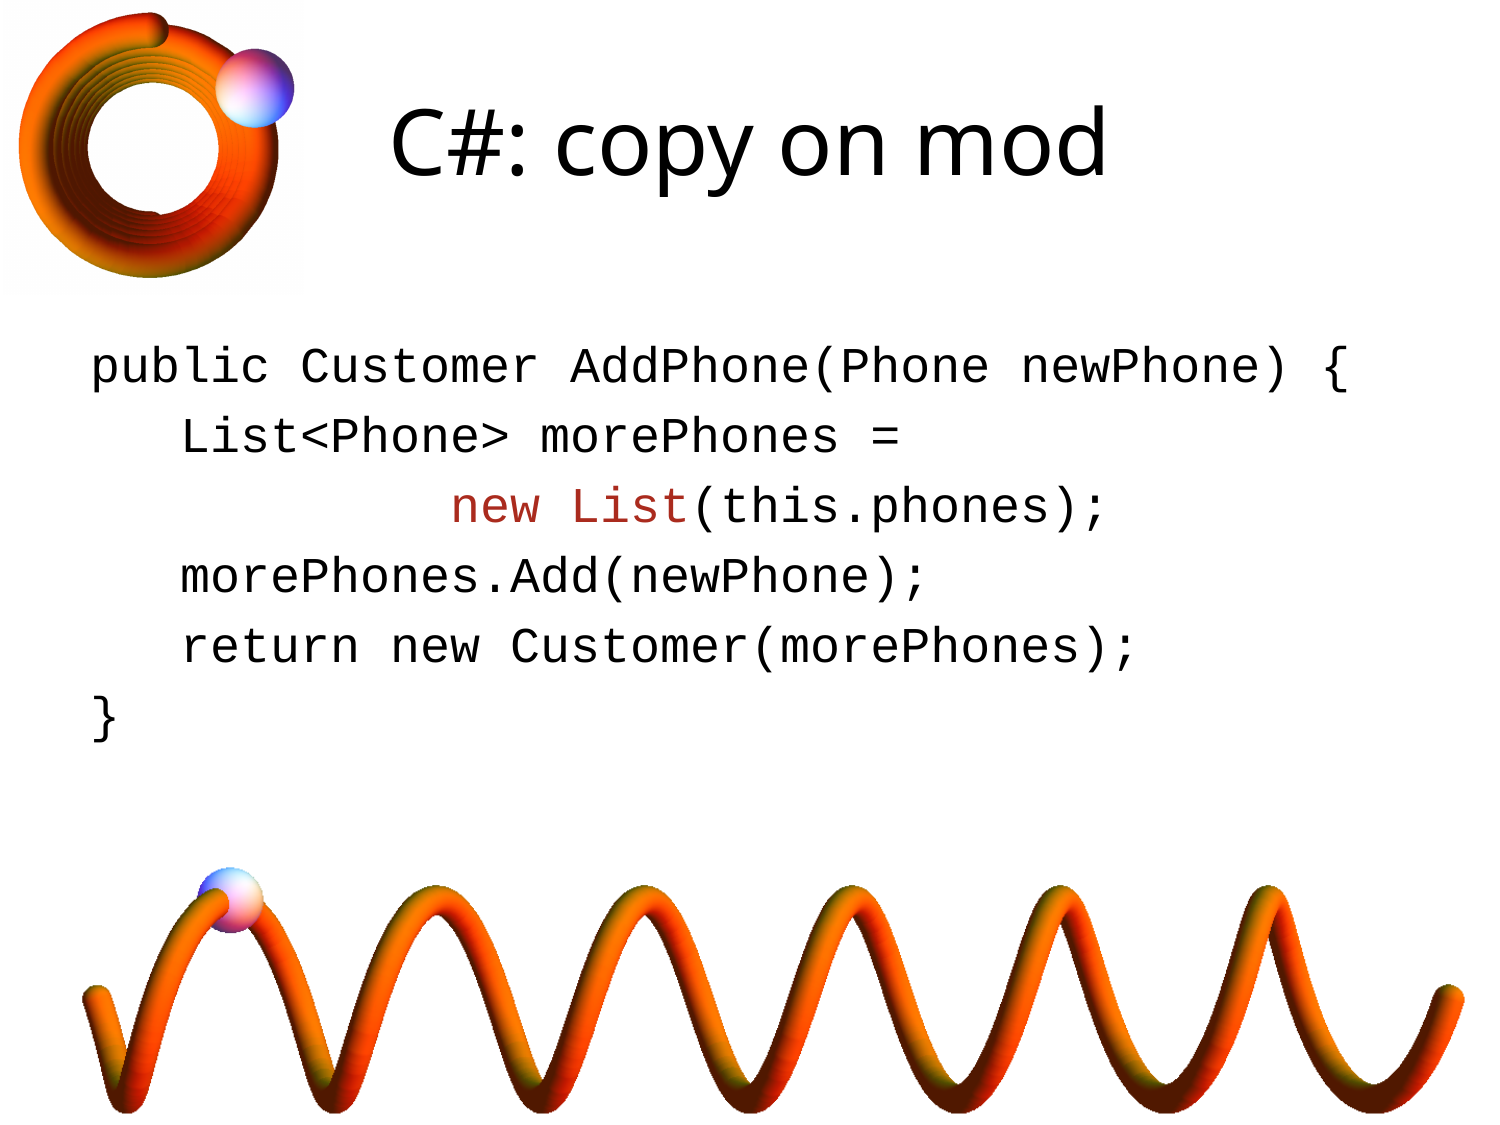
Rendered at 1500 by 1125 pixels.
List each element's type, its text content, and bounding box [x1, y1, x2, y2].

list public Customer AddPhone(Phone newPhone) { List<Phone> morePhones = new List(this.phones); morePhones.Add(newPhone); return new Customer(morePhones); } [75, 324, 1425, 855]
title C#: copy on mod [307, 45, 1425, 233]
picture [0, 857, 1500, 1125]
picture [2, 0, 304, 295]
